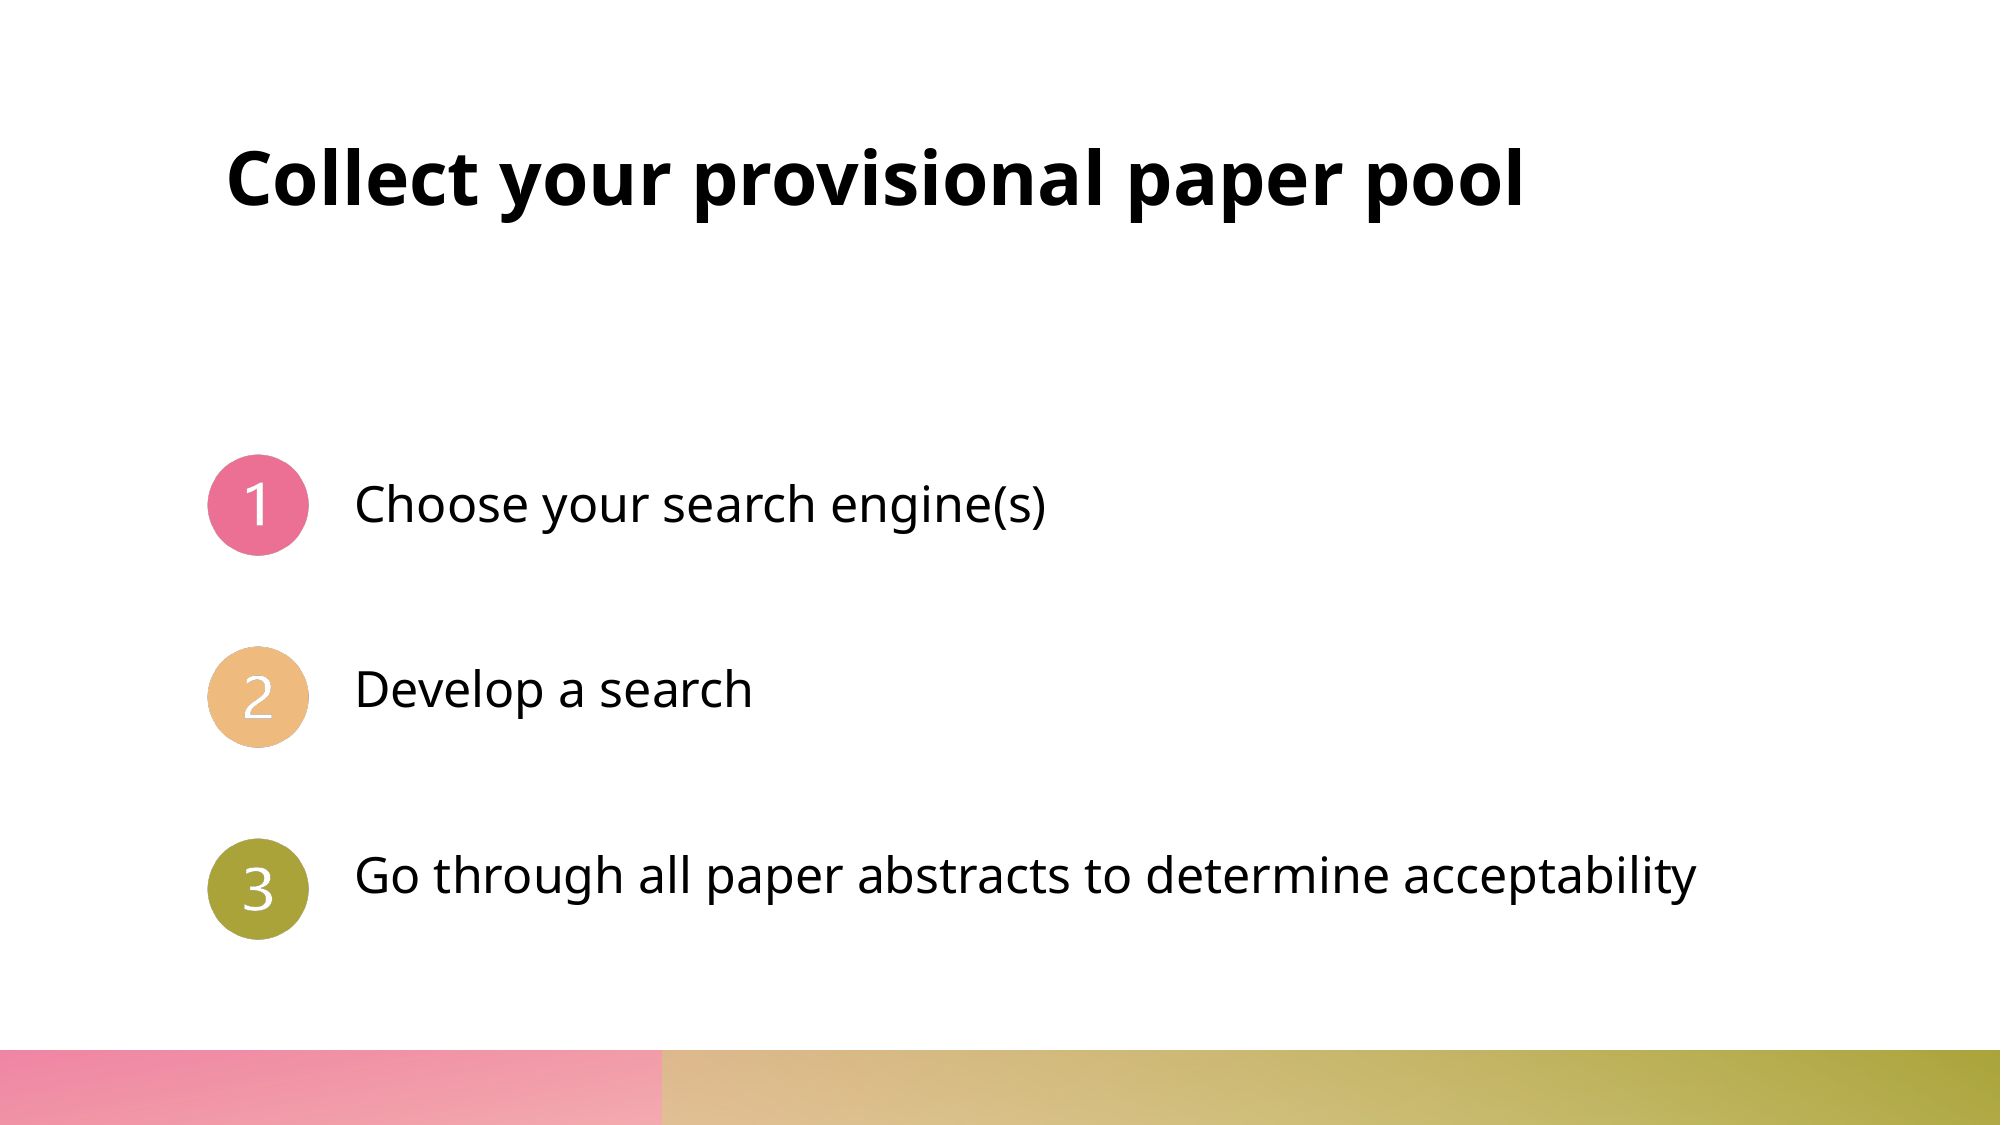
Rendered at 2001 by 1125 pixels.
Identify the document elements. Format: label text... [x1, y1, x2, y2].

title Collect your provisional paper pool [225, 130, 1905, 333]
picture [195, 442, 321, 568]
picture [195, 634, 321, 760]
picture [195, 826, 321, 953]
text_box Choose your search engine(s) Develop a search Go through all paper abstracts to determine acceptability [354, 358, 1843, 1006]
